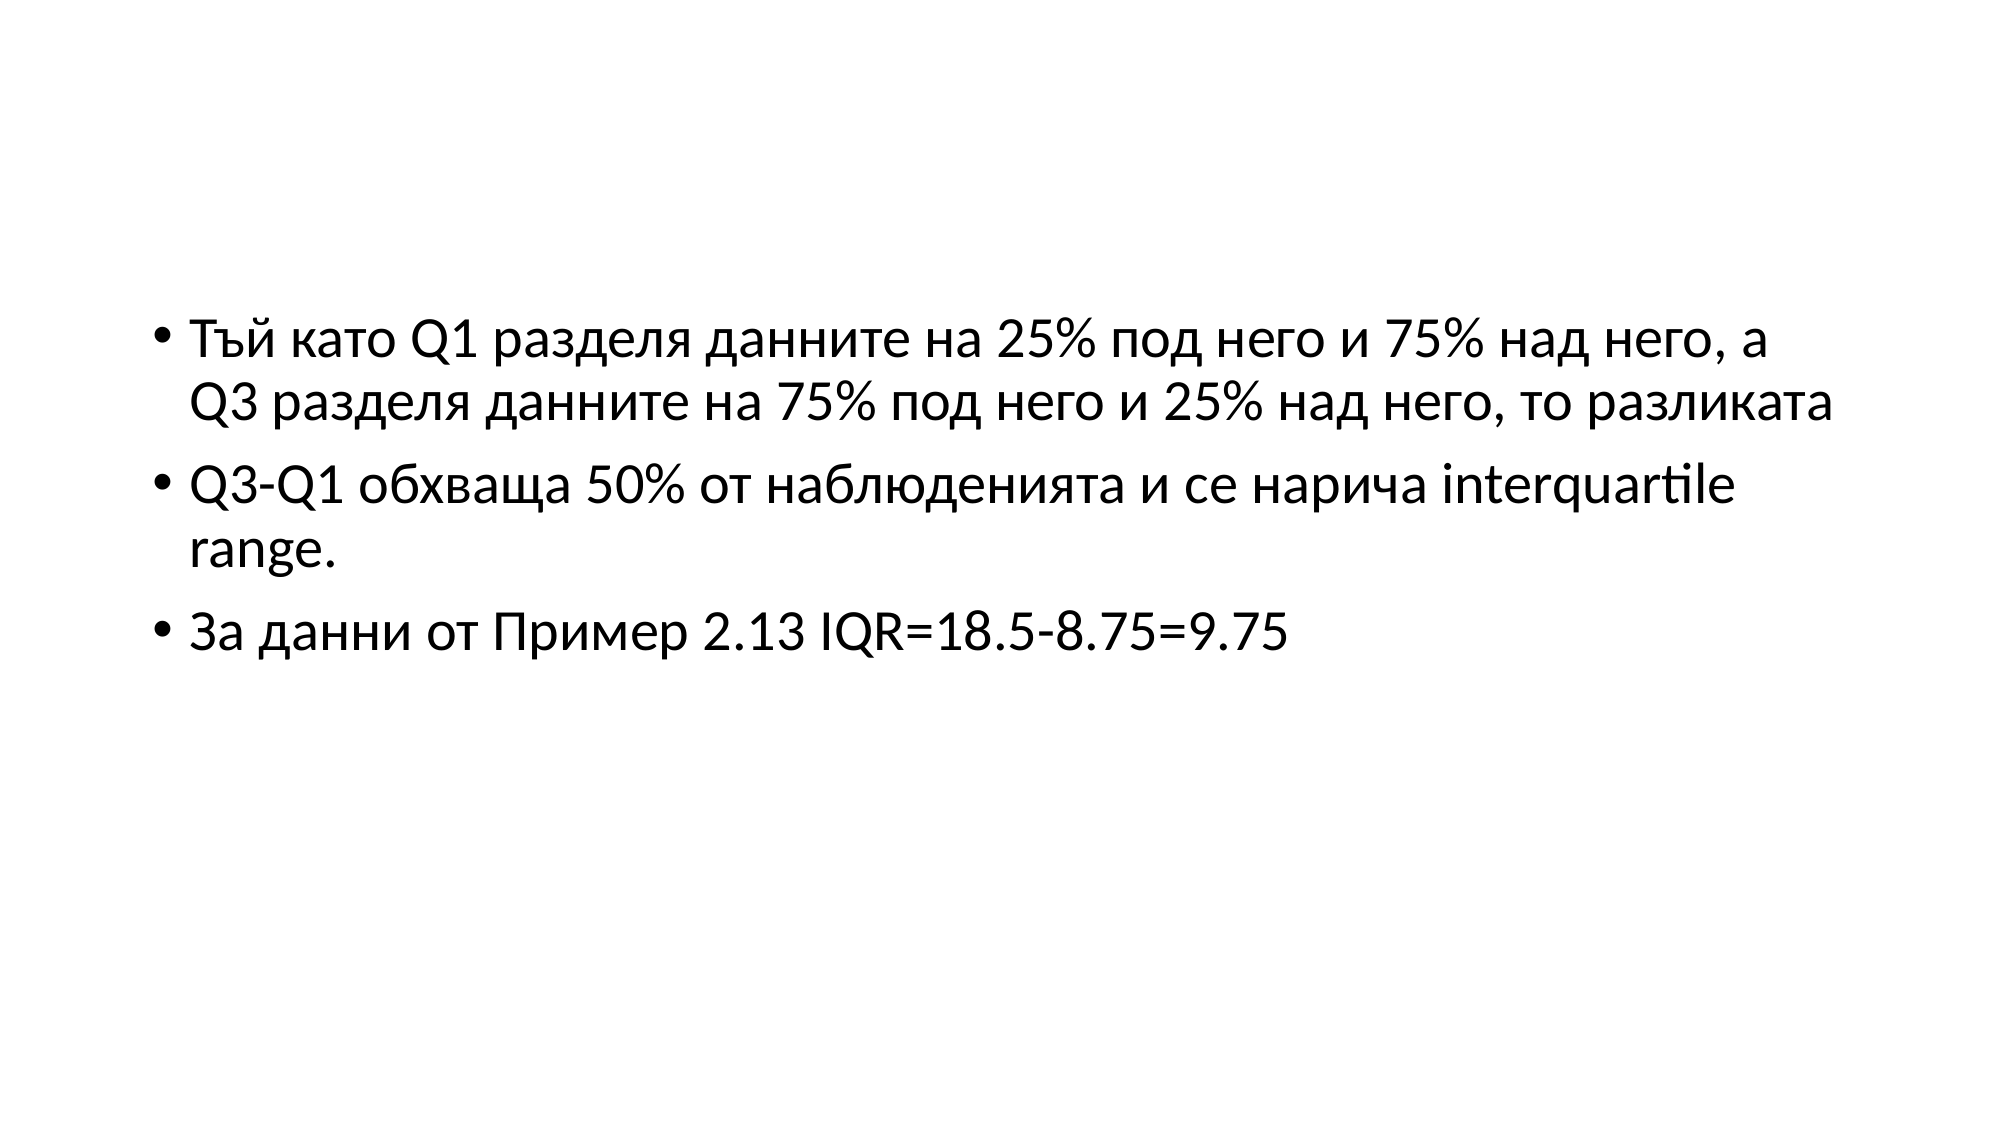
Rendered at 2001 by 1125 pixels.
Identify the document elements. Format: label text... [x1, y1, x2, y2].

list Тъй като Q1 разделя данните на 25% под него и 75% над него, а Q3 разделя данните на 75% под него и 25% над него, то разликата Q3-Q1 обхваща 50% от наблюденията и се нарича interquartile range. За данни от Пример 2.13 IQR=18.5-8.75=9.75 [137, 299, 1863, 1014]
